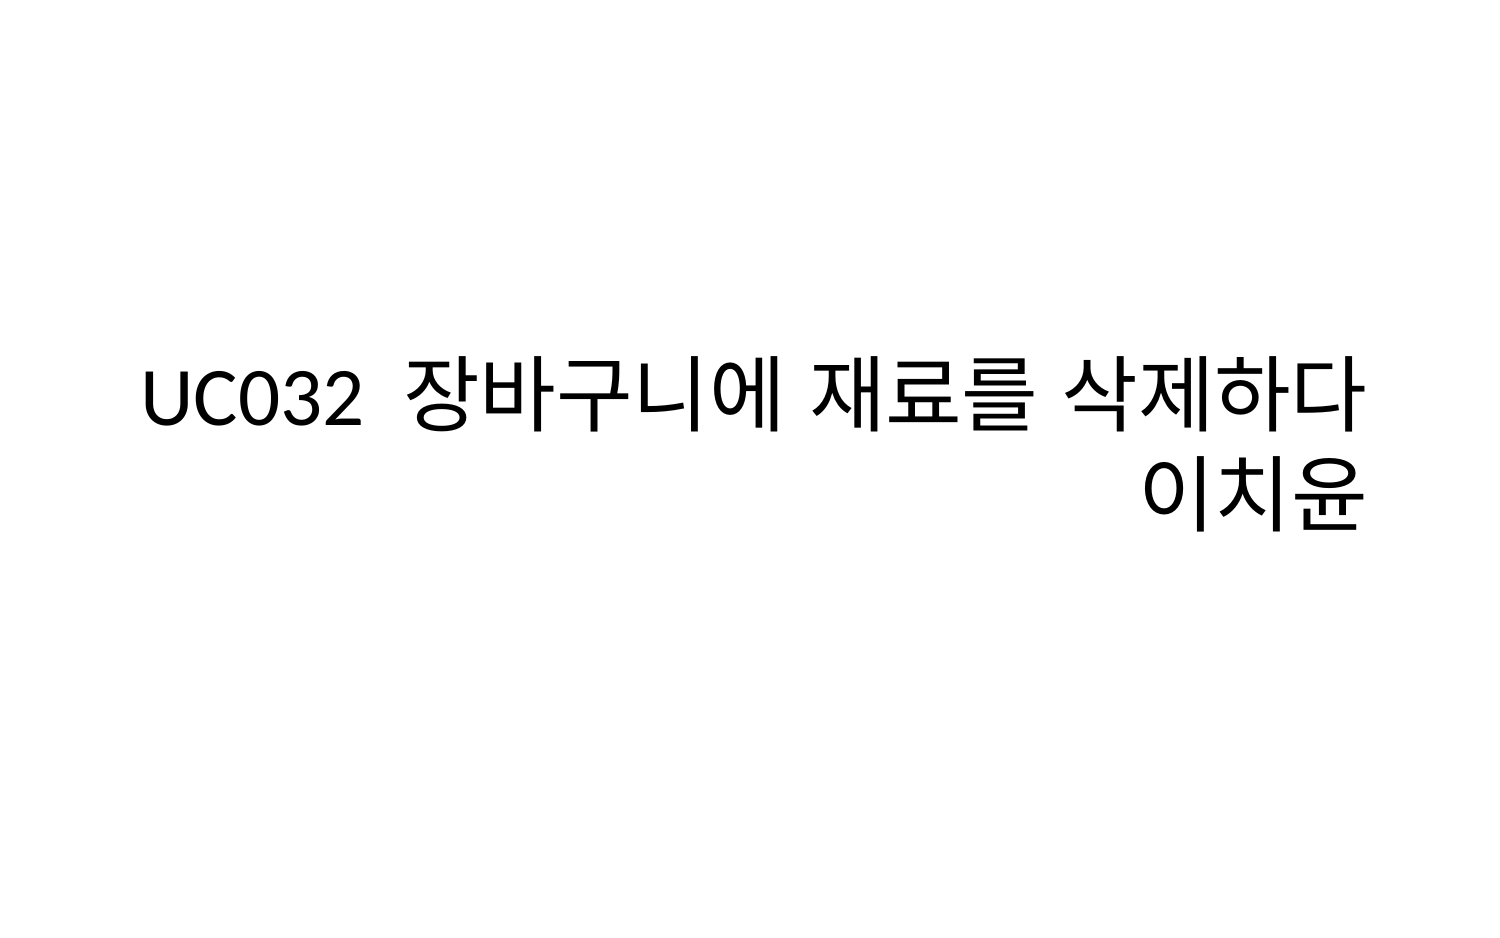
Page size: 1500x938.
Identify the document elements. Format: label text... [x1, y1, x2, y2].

text_box UC032 장바구니에 재료를 삭제하다 이치윤 [125, 334, 1383, 550]
